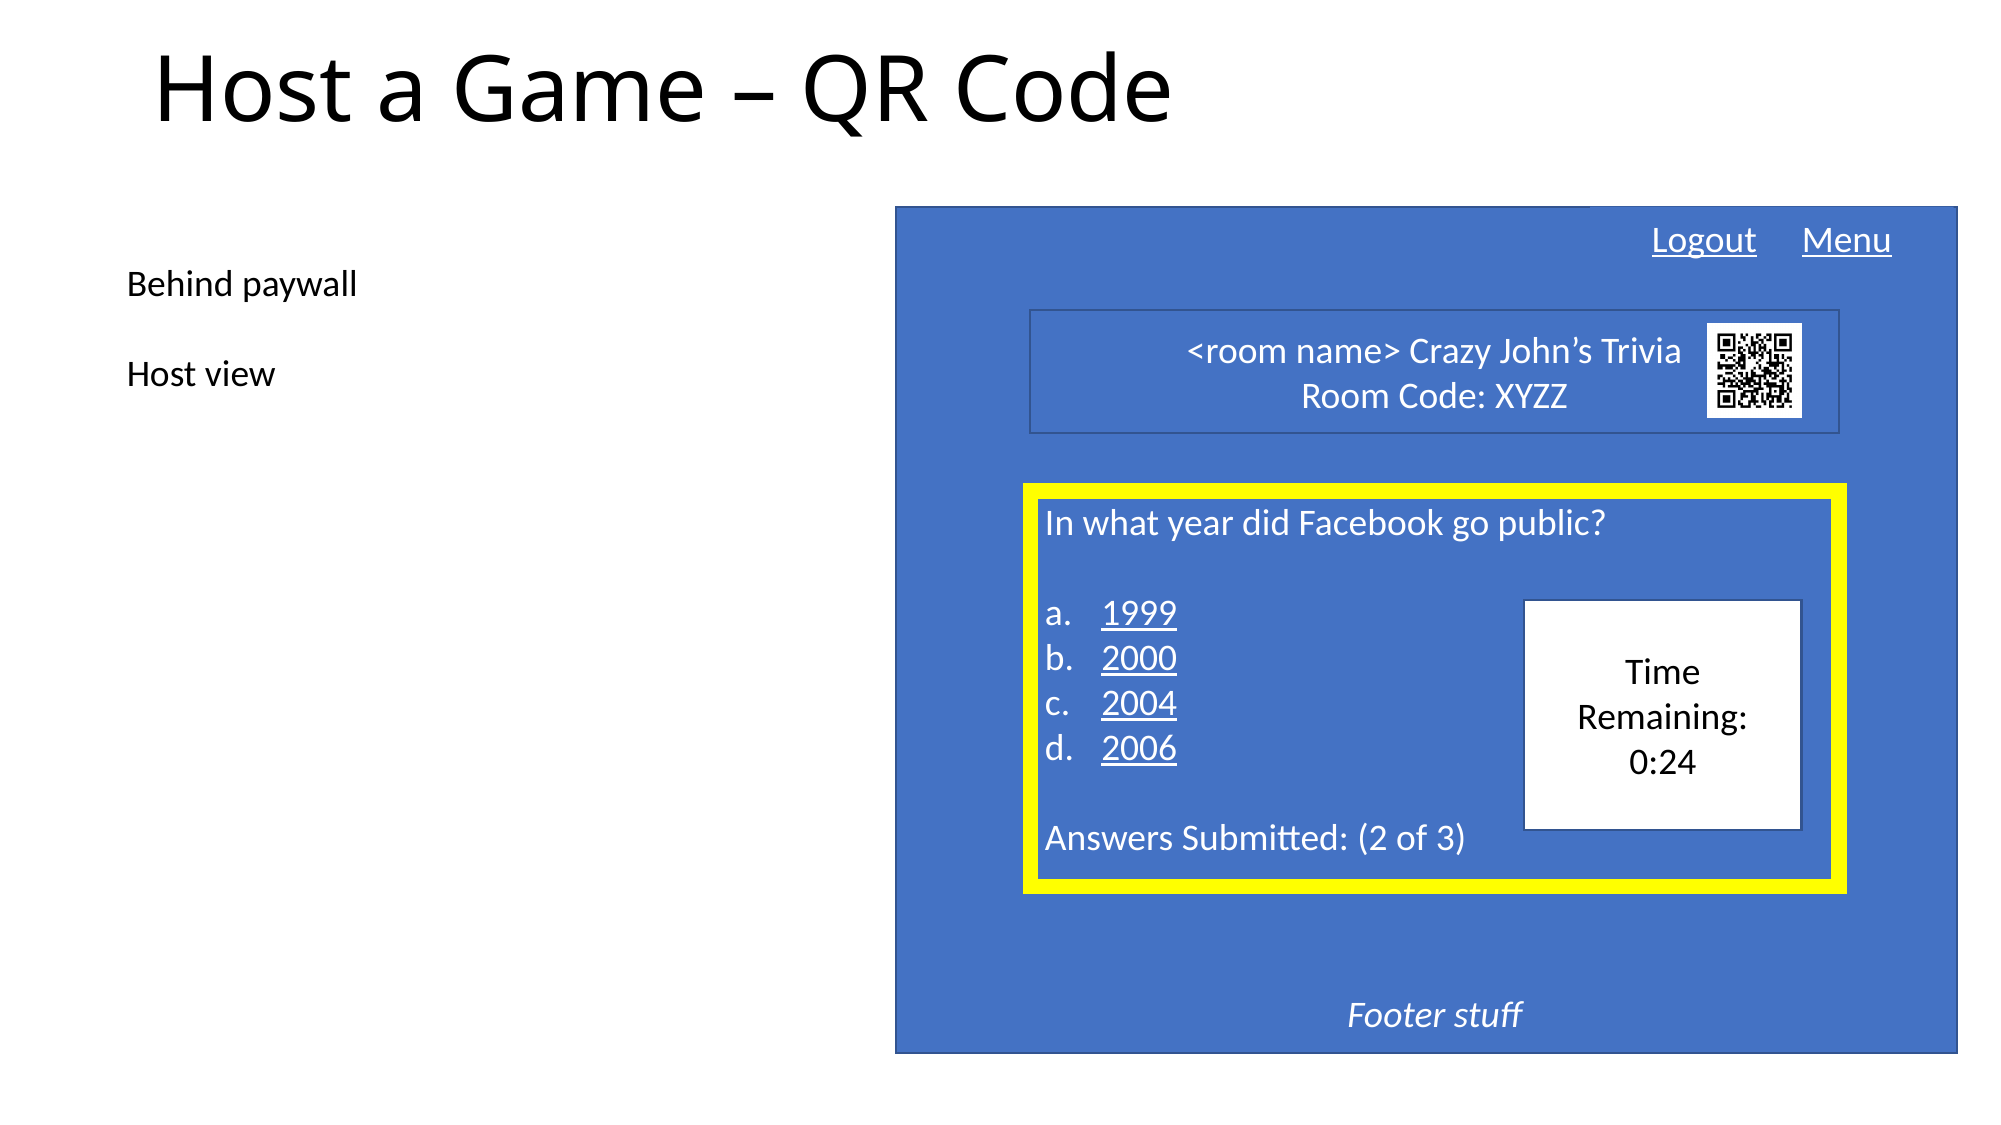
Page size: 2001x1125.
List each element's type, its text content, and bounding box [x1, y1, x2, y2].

text_box Time Remaining: 0:24 [1523, 599, 1803, 831]
picture [1707, 323, 1802, 418]
text_box Footer stuff [1252, 981, 1617, 1044]
text_box Logout Menu [1589, 206, 1955, 268]
title Host a Game – QR Code [137, 0, 1863, 183]
text_box Behind paywall Host view [112, 251, 373, 402]
text_box In what year did Facebook go public? 1999 2000 2004 2006 Answers Submitted: (2 of 3) [1029, 490, 1840, 887]
text_box <room name> Crazy John’s Trivia Room Code: XYZZ [1029, 309, 1840, 434]
text_box [895, 206, 1958, 1054]
